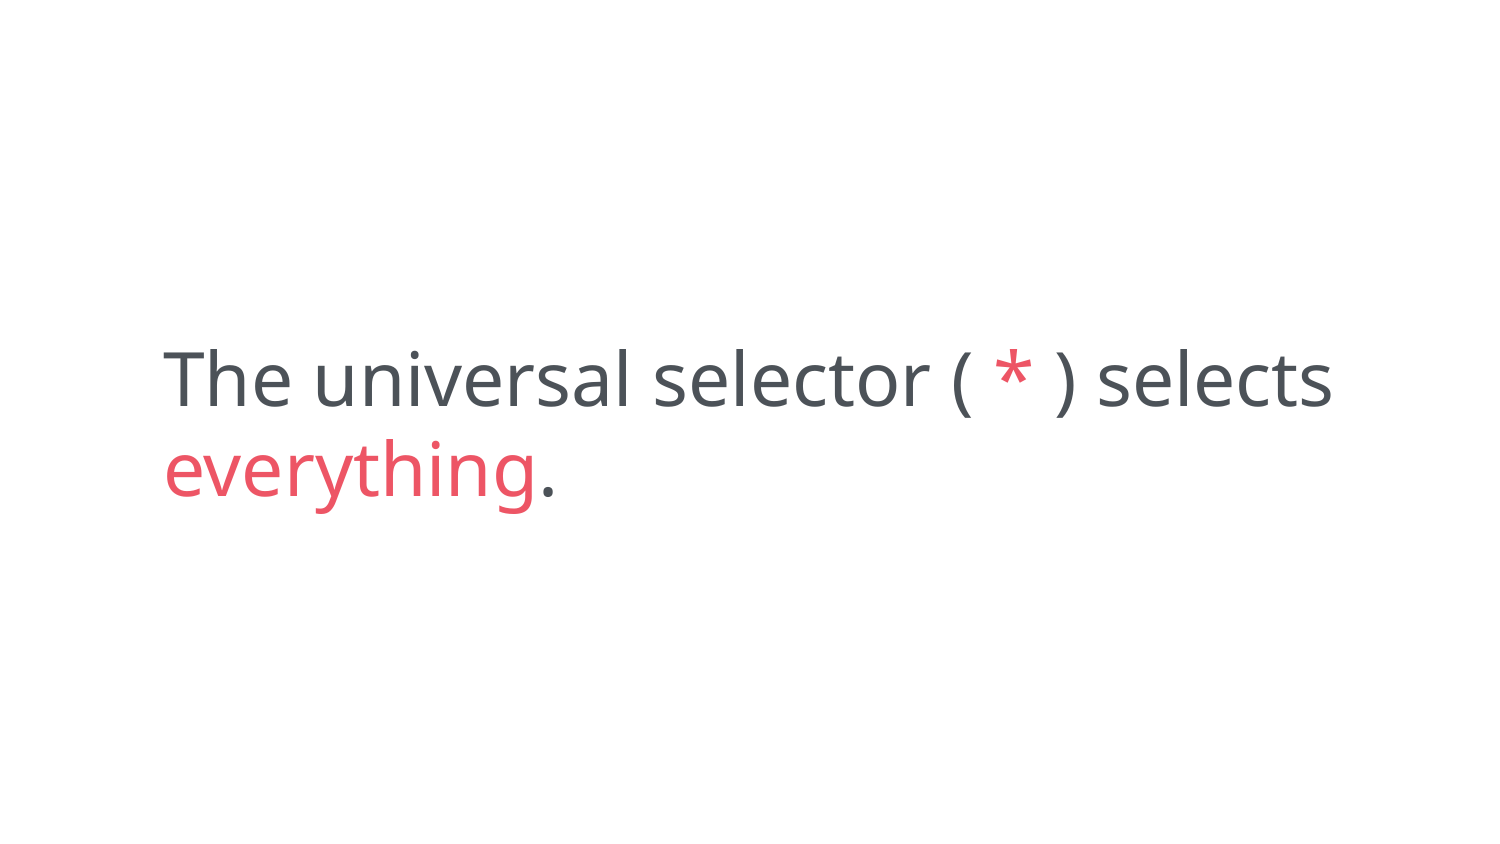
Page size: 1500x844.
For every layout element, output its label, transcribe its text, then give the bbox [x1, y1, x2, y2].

text_box The universal selector ( * ) selects everything. [148, 190, 1352, 654]
